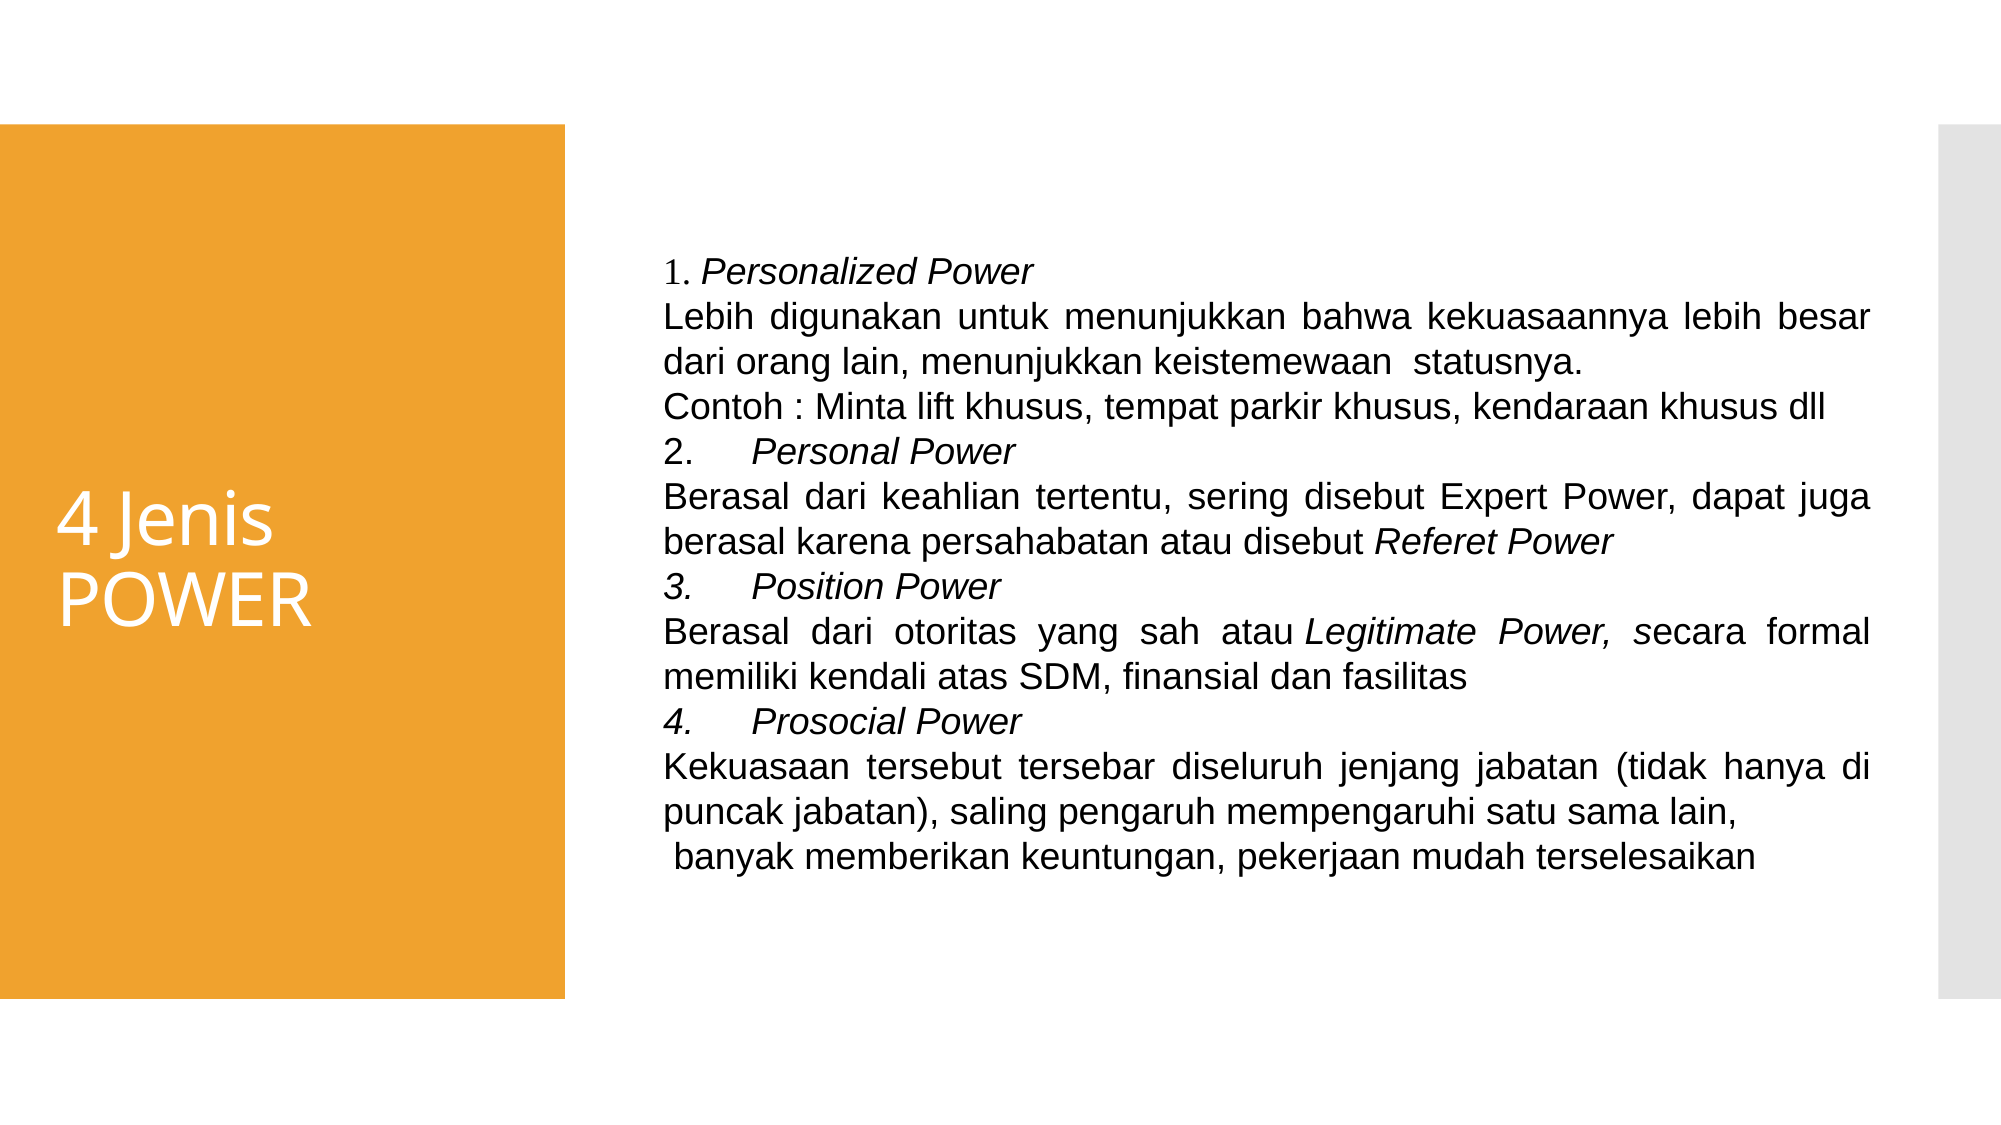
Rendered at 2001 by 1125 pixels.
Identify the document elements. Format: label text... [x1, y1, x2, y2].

title 4 Jenis POWER [41, 184, 525, 940]
list 1. Personalized Power Lebih digunakan untuk menunjukkan bahwa kekuasaannya lebih besar dari orang lain, menunjukkan keistemewaan statusnya. Contoh : Minta lift khusus, tempat parkir khusus, kendaraan khusus dll 2. Personal Power Berasal dari keahlian tertentu, sering disebut Expert Power, dapat juga berasal karena persahabatan atau disebut Referet Power 3. Position Power Berasal dari otoritas yang sah atau Legitimate Power, secara formal memiliki kendali atas SDM, finansial dan fasilitas 4. Prosocial Power Kekuasaan tersebut tersebar diseluruh jenjang jabatan (tidak hanya di puncak jabatan), saling pengaruh mempengaruhi satu sama lain, banyak memberikan keuntungan, pekerjaan mudah terselesaikan [648, 235, 1886, 889]
